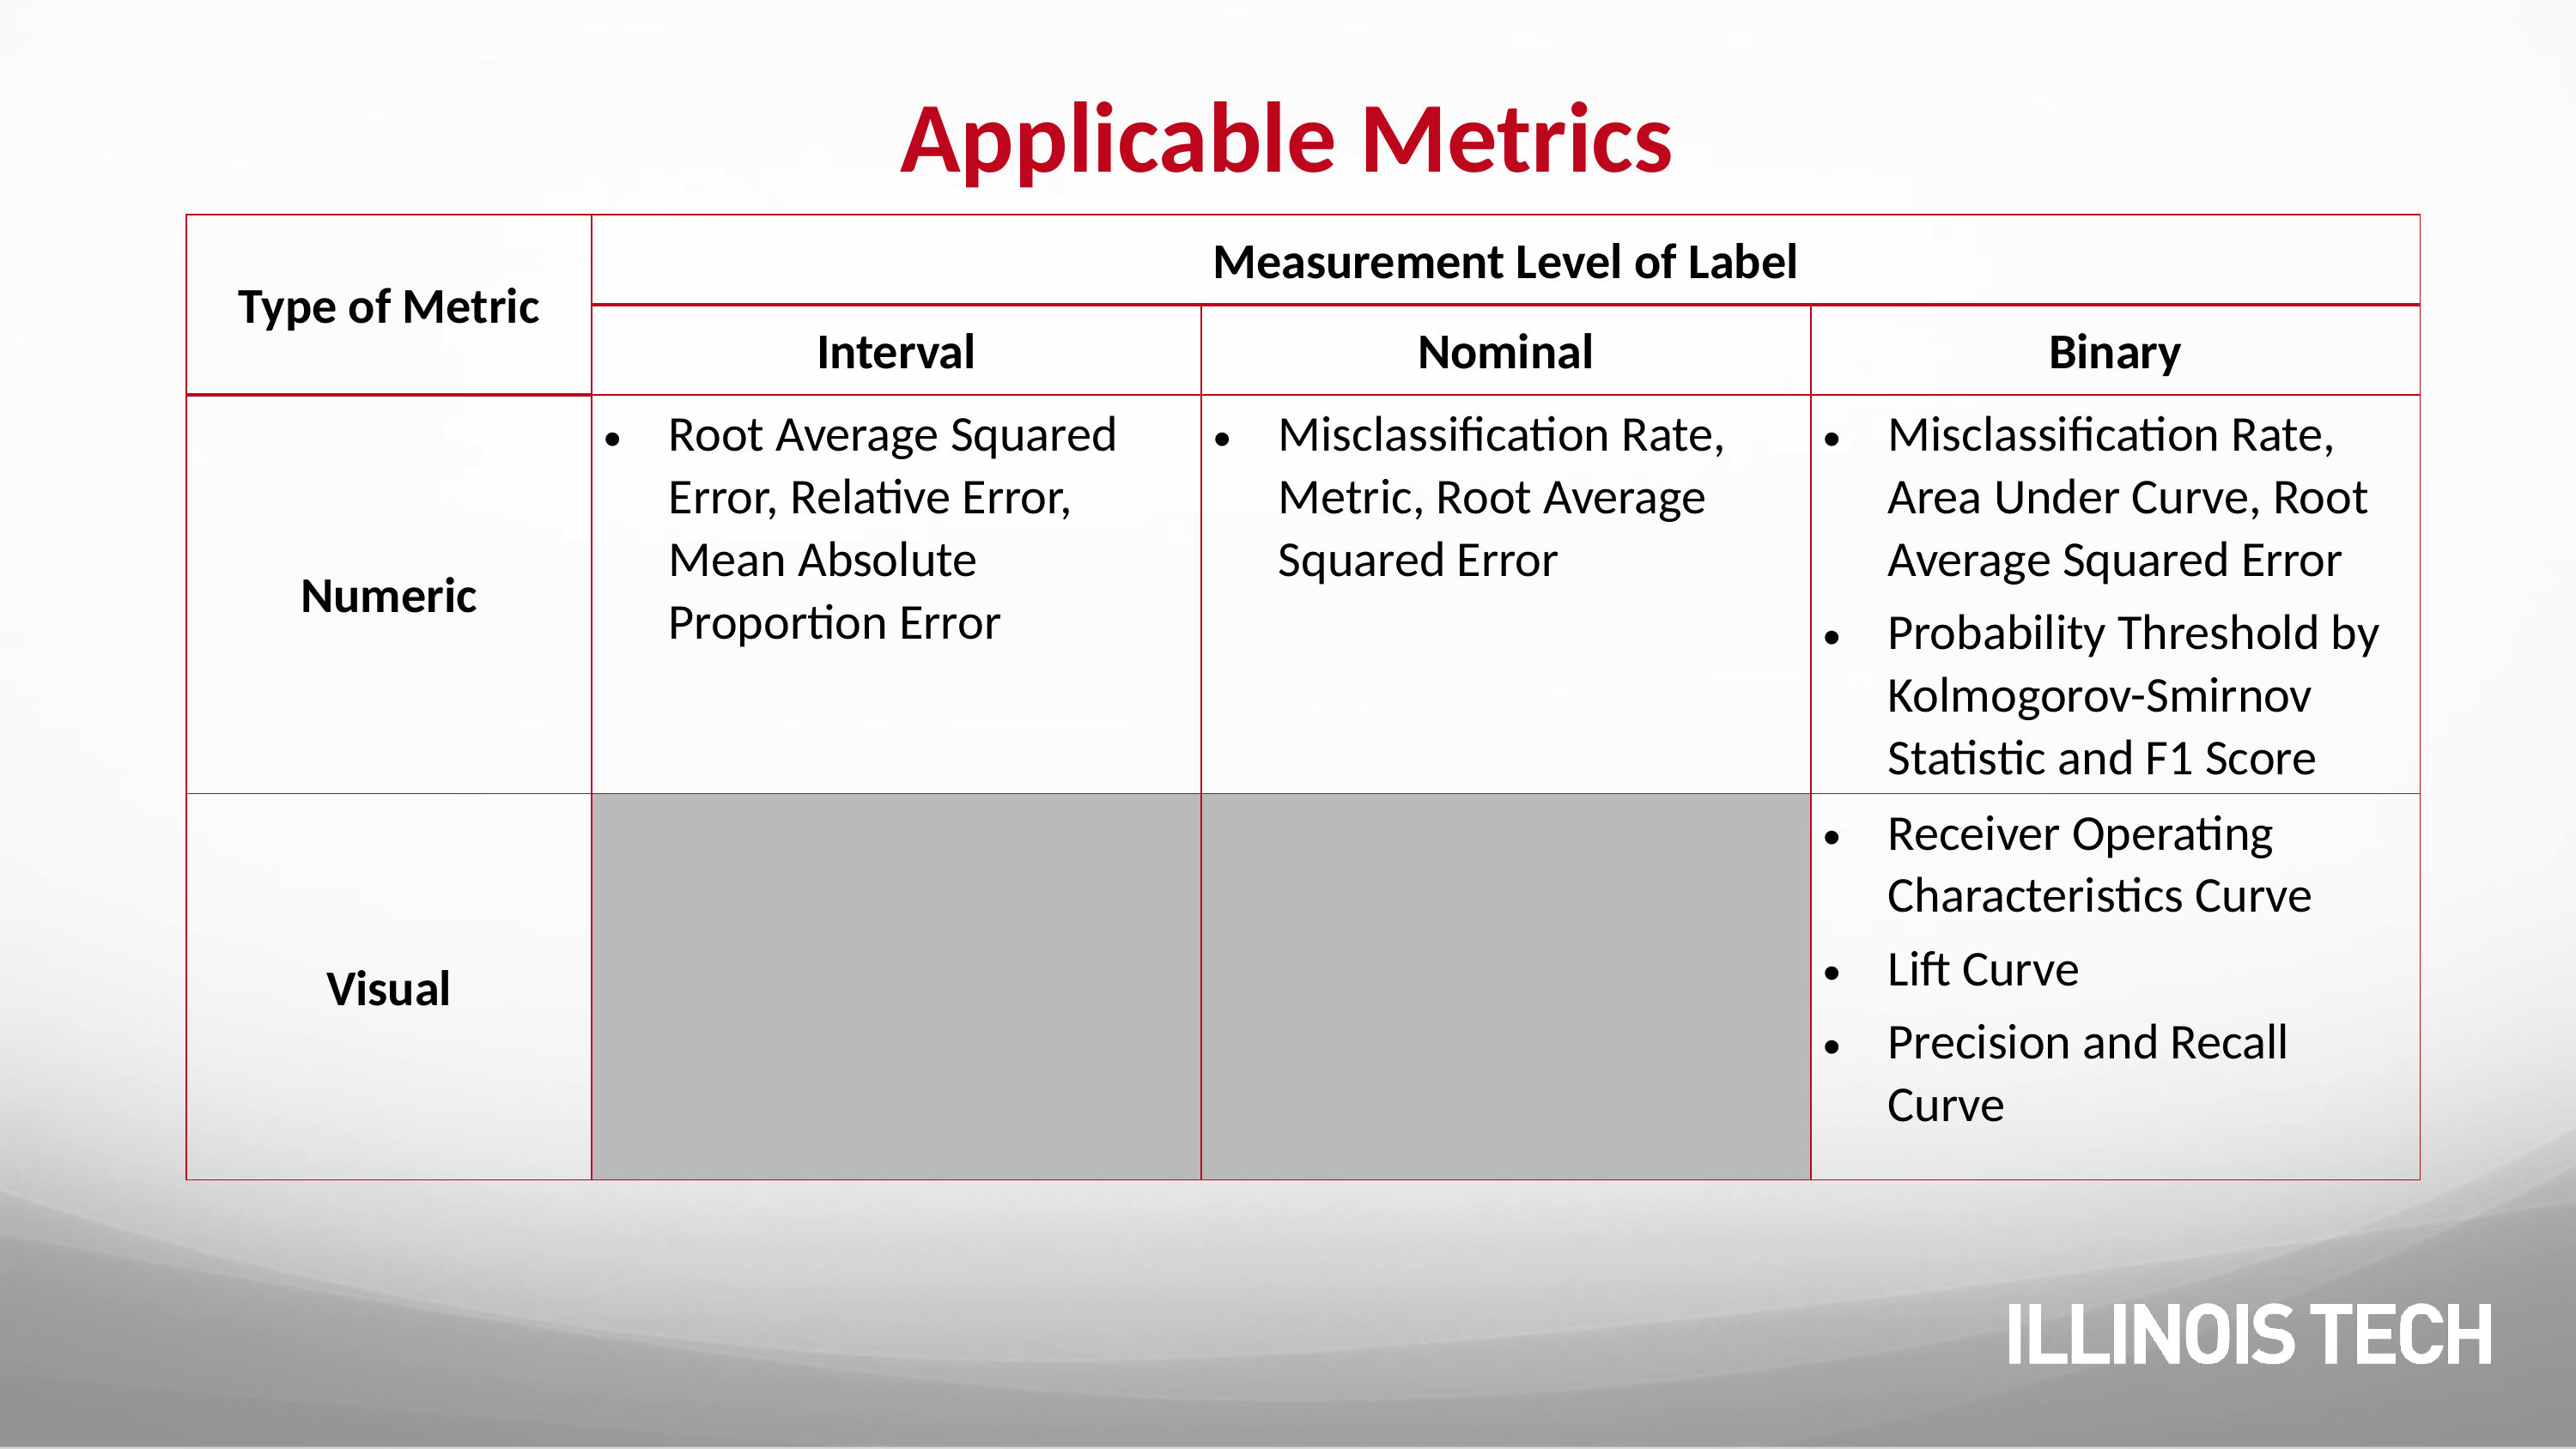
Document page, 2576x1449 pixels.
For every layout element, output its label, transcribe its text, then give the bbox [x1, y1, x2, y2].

picture [0, 0, 2576, 1449]
table_cell Misclassification Rate, Area Under Curve, Root Average Squared Error Probability Threshold by Kolmogorov-Smirnov Statistic and F1 Score [1812, 396, 2420, 793]
table_header Measurement Level of Label [592, 215, 2420, 303]
table_cell [1202, 794, 1810, 1179]
table_cell Misclassification Rate, Metric, Root Average Squared Error [1202, 396, 1810, 793]
table_cell Binary [1812, 306, 2420, 394]
table_cell [592, 794, 1200, 1179]
table_cell Root Average Squared Error, Relative Error, Mean Absolute Proportion Error [592, 396, 1200, 793]
table_header Type of Metric [187, 215, 591, 393]
table_cell Nominal [1202, 306, 1810, 394]
table_cell Receiver Operating Characteristics Curve Lift Curve Precision and Recall Curve [1812, 794, 2420, 1179]
table_cell Interval [592, 306, 1200, 394]
table_cell Visual [187, 794, 591, 1179]
title Applicable Metrics [155, 22, 2421, 241]
table_cell Numeric [187, 397, 591, 793]
